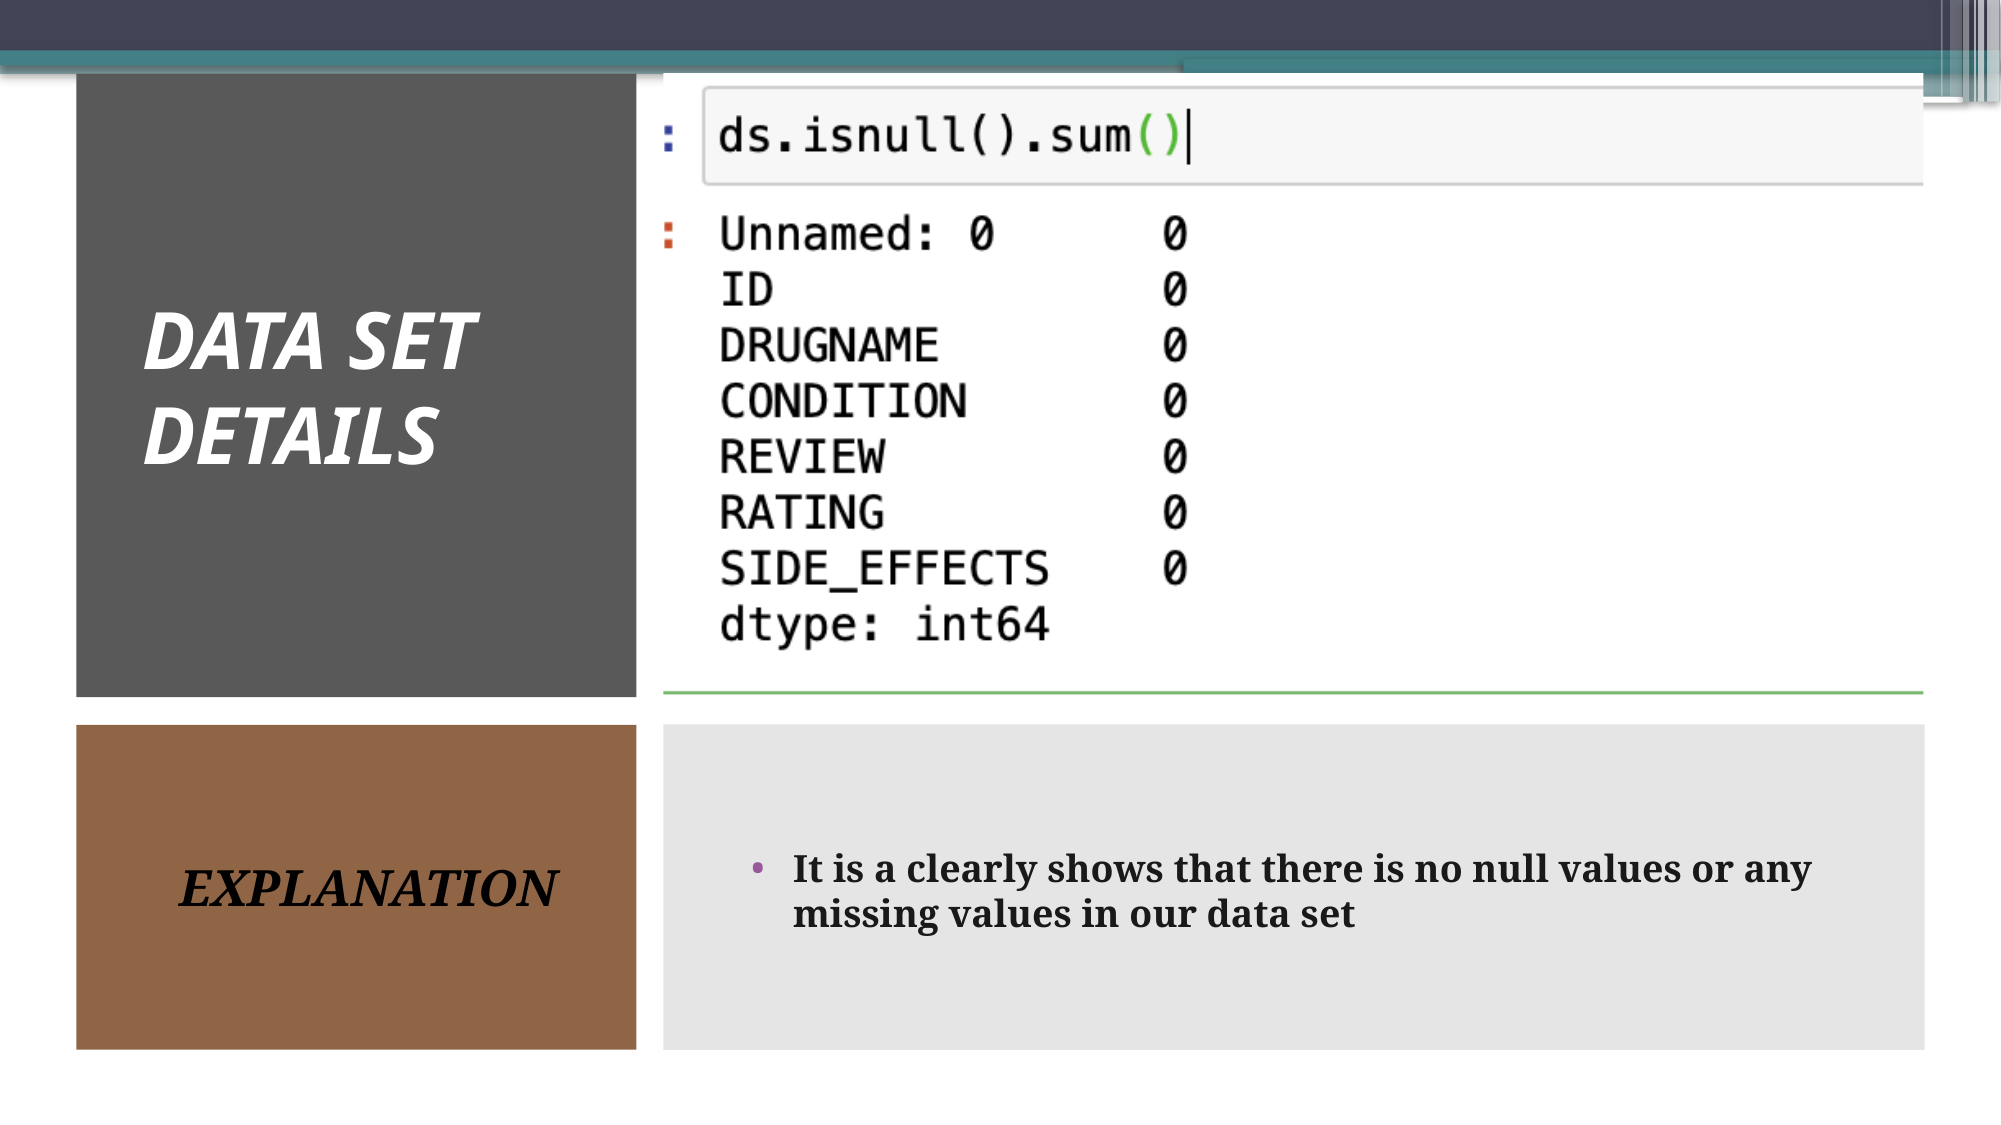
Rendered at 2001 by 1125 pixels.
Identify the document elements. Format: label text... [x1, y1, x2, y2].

title DATA SET DETAILS [127, 120, 595, 652]
text_box [75, 72, 638, 699]
text_box [662, 723, 1926, 1051]
text_box EXPLANATION [164, 849, 612, 925]
picture [663, 73, 1924, 698]
text_box [75, 723, 638, 1051]
